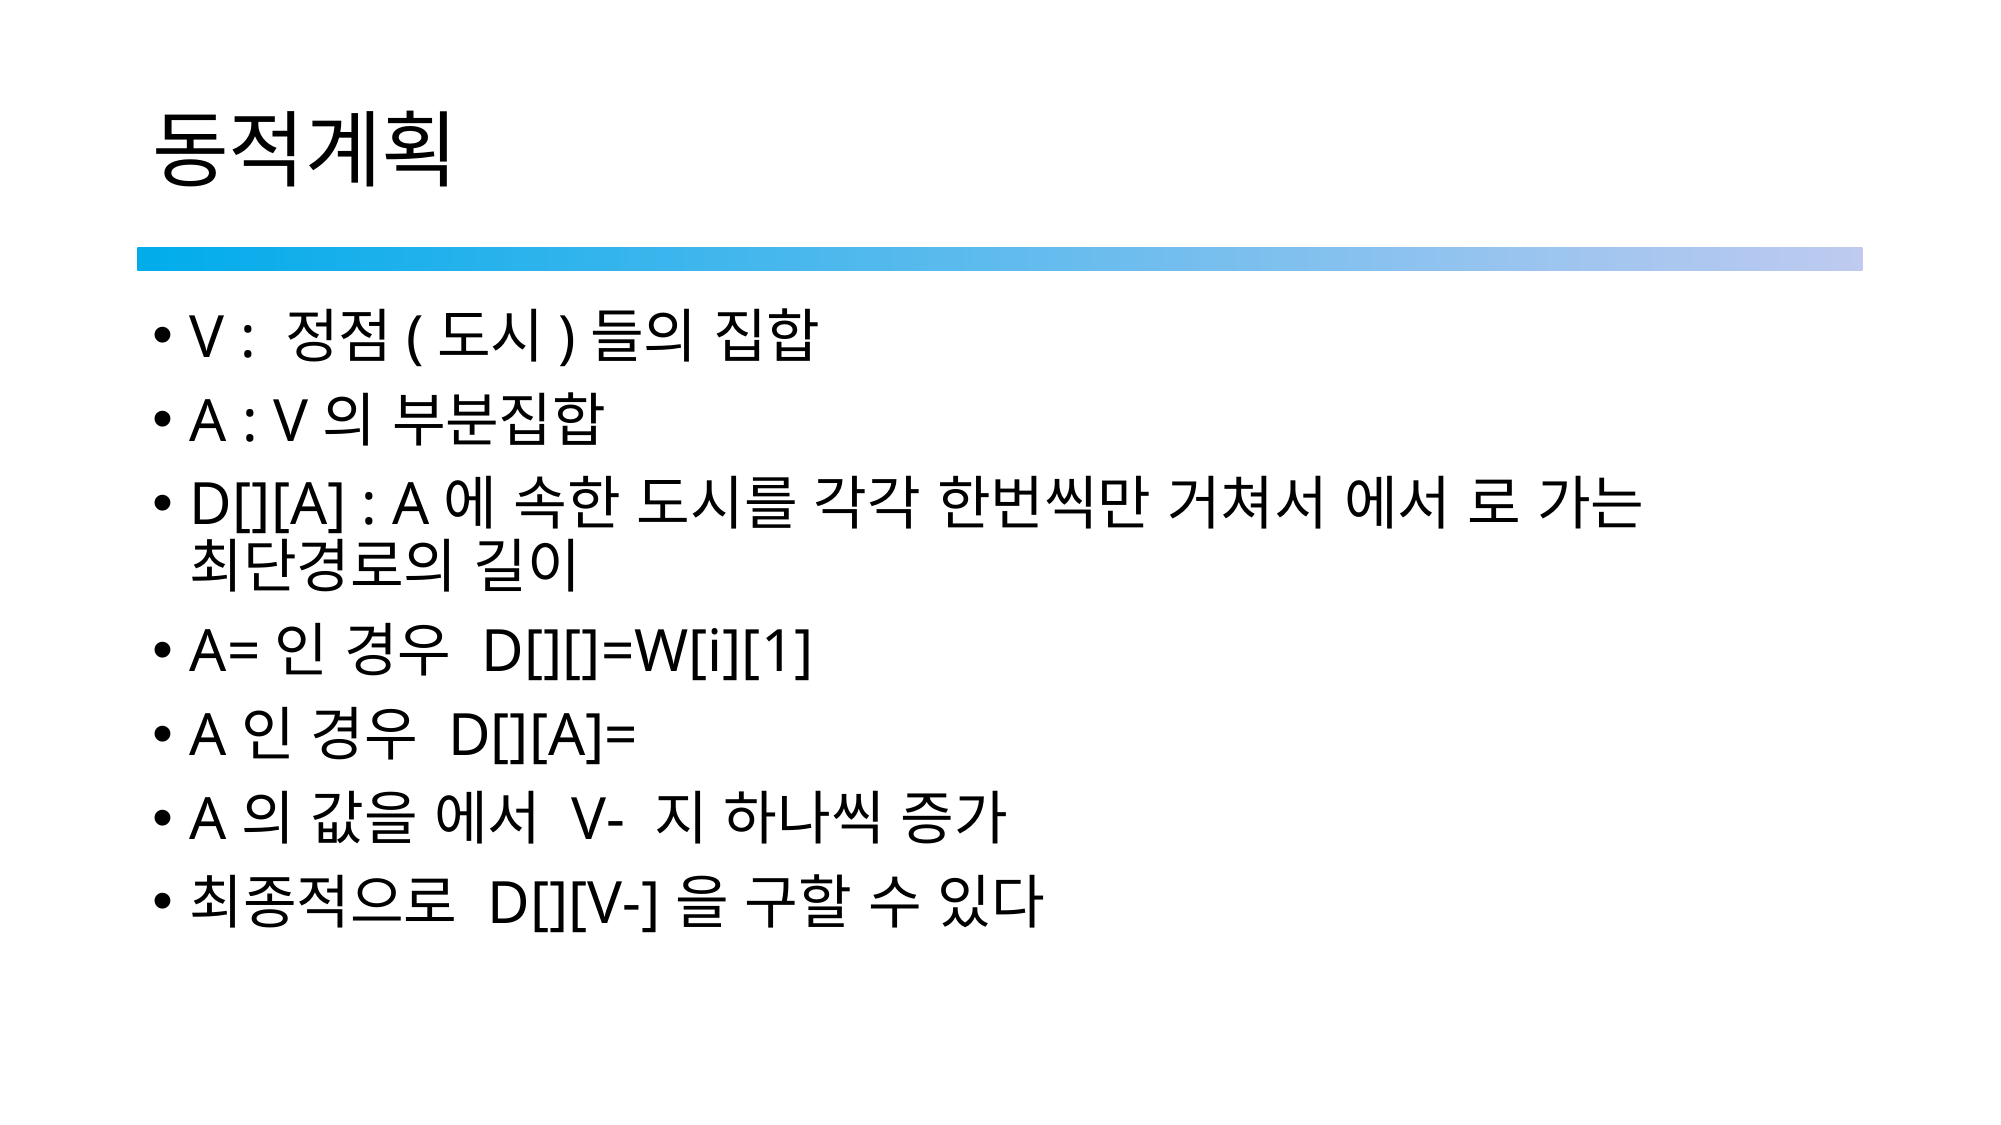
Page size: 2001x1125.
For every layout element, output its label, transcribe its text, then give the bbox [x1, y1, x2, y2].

title 동적계획 [137, 59, 1863, 248]
